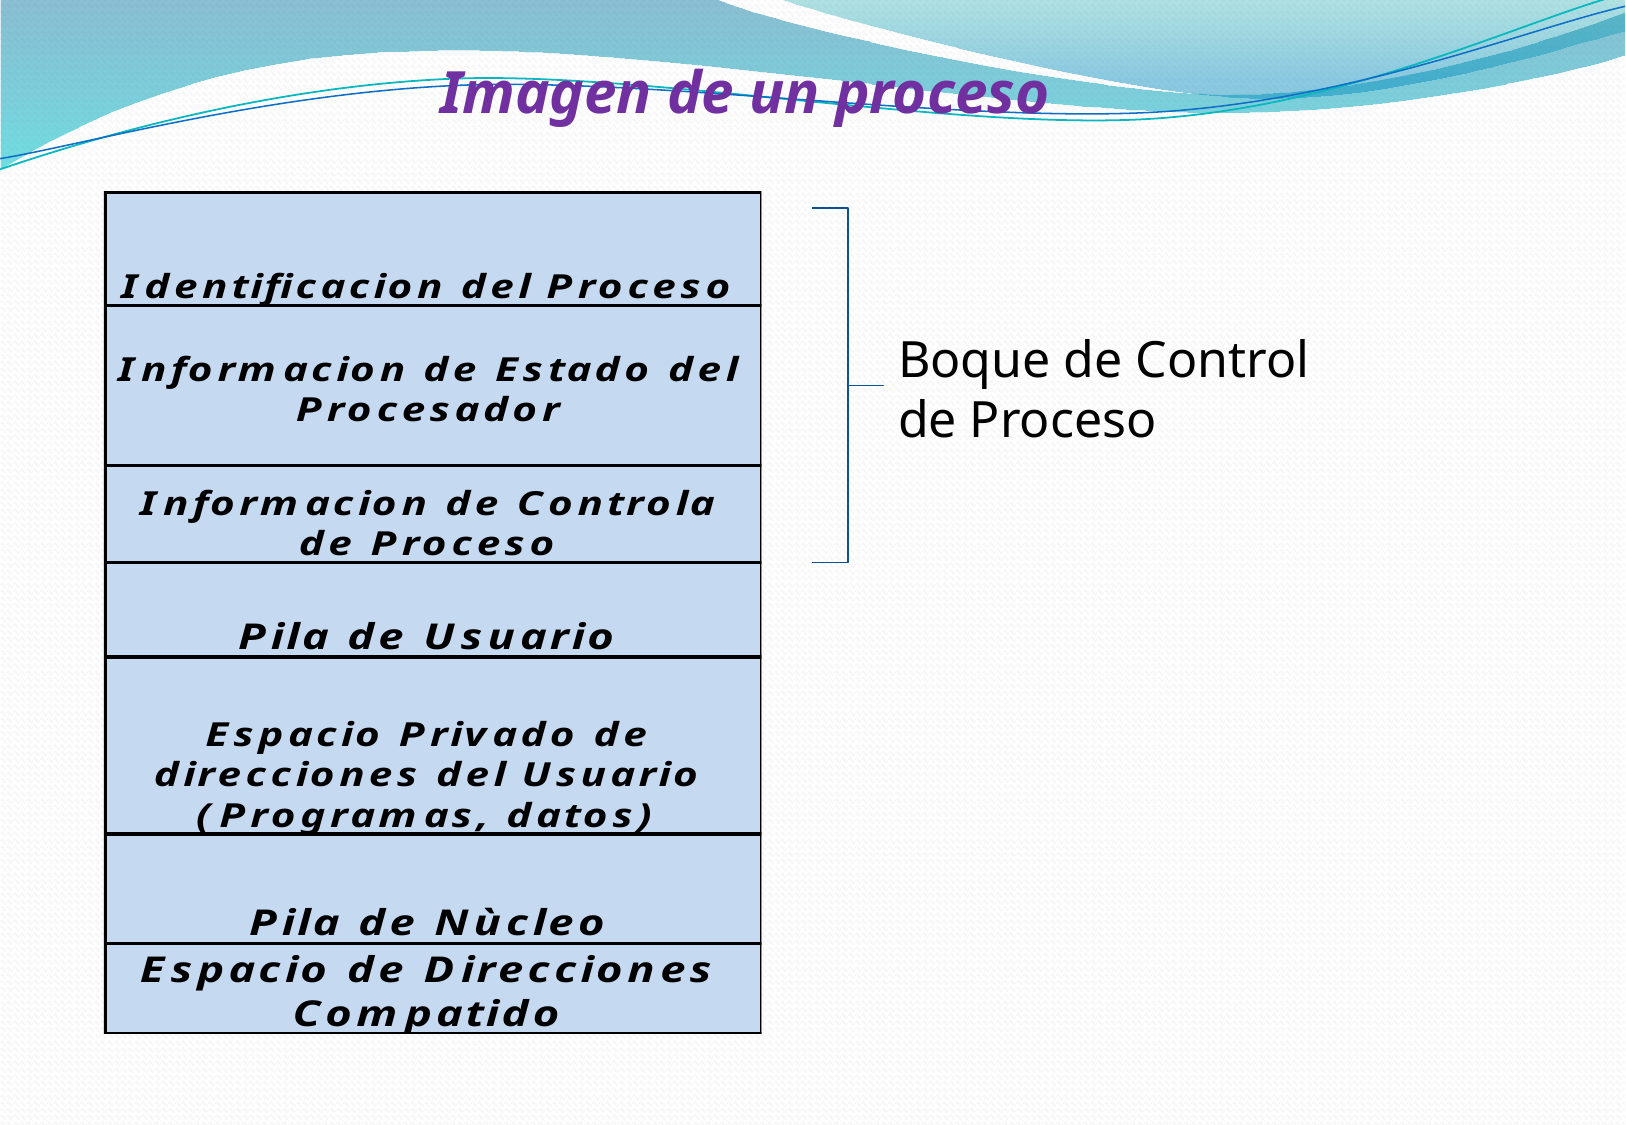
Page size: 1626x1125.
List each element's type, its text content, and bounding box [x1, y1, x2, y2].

title Imagen de un proceso [81, 45, 1409, 126]
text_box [103, 191, 764, 1036]
text_box [812, 207, 883, 563]
text_box Boque de Control de Proceso [883, 319, 1356, 455]
